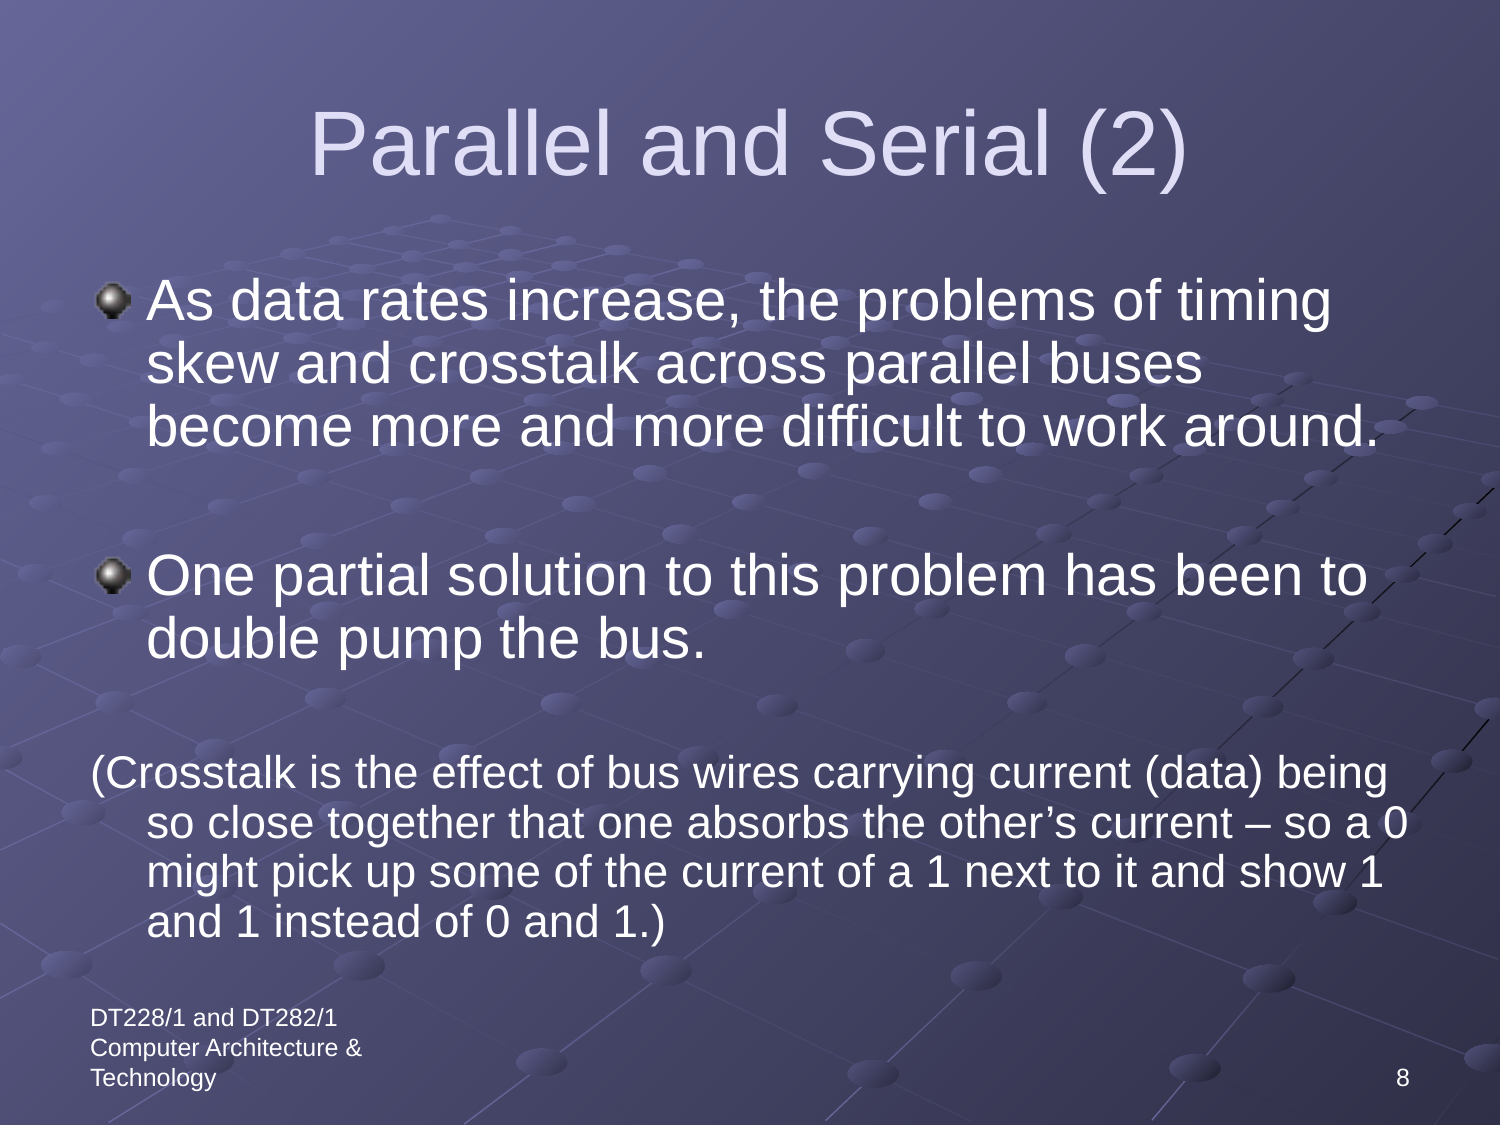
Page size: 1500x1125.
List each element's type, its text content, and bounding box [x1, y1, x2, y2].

picture [90, 552, 131, 594]
title Parallel and Serial (2) [74, 44, 1426, 233]
slide_number 8 [1074, 1023, 1426, 1100]
picture [90, 277, 131, 319]
list As data rates increase, the problems of timing skew and crosstalk across parallel buses become more and more difficult to work around. One partial solution to this problem has been to double pump the bus. (Crosstalk is the effect of bus wires carrying current (data) being so close together that one absorbs the other’s current – so a 0 might pick up some of the current of a 1 next to it and show 1 and 1 instead of 0 and 1.) [74, 262, 1426, 1007]
slide_number DT228/1 and DT282/1 Computer Architecture & Technology [74, 1023, 426, 1100]
